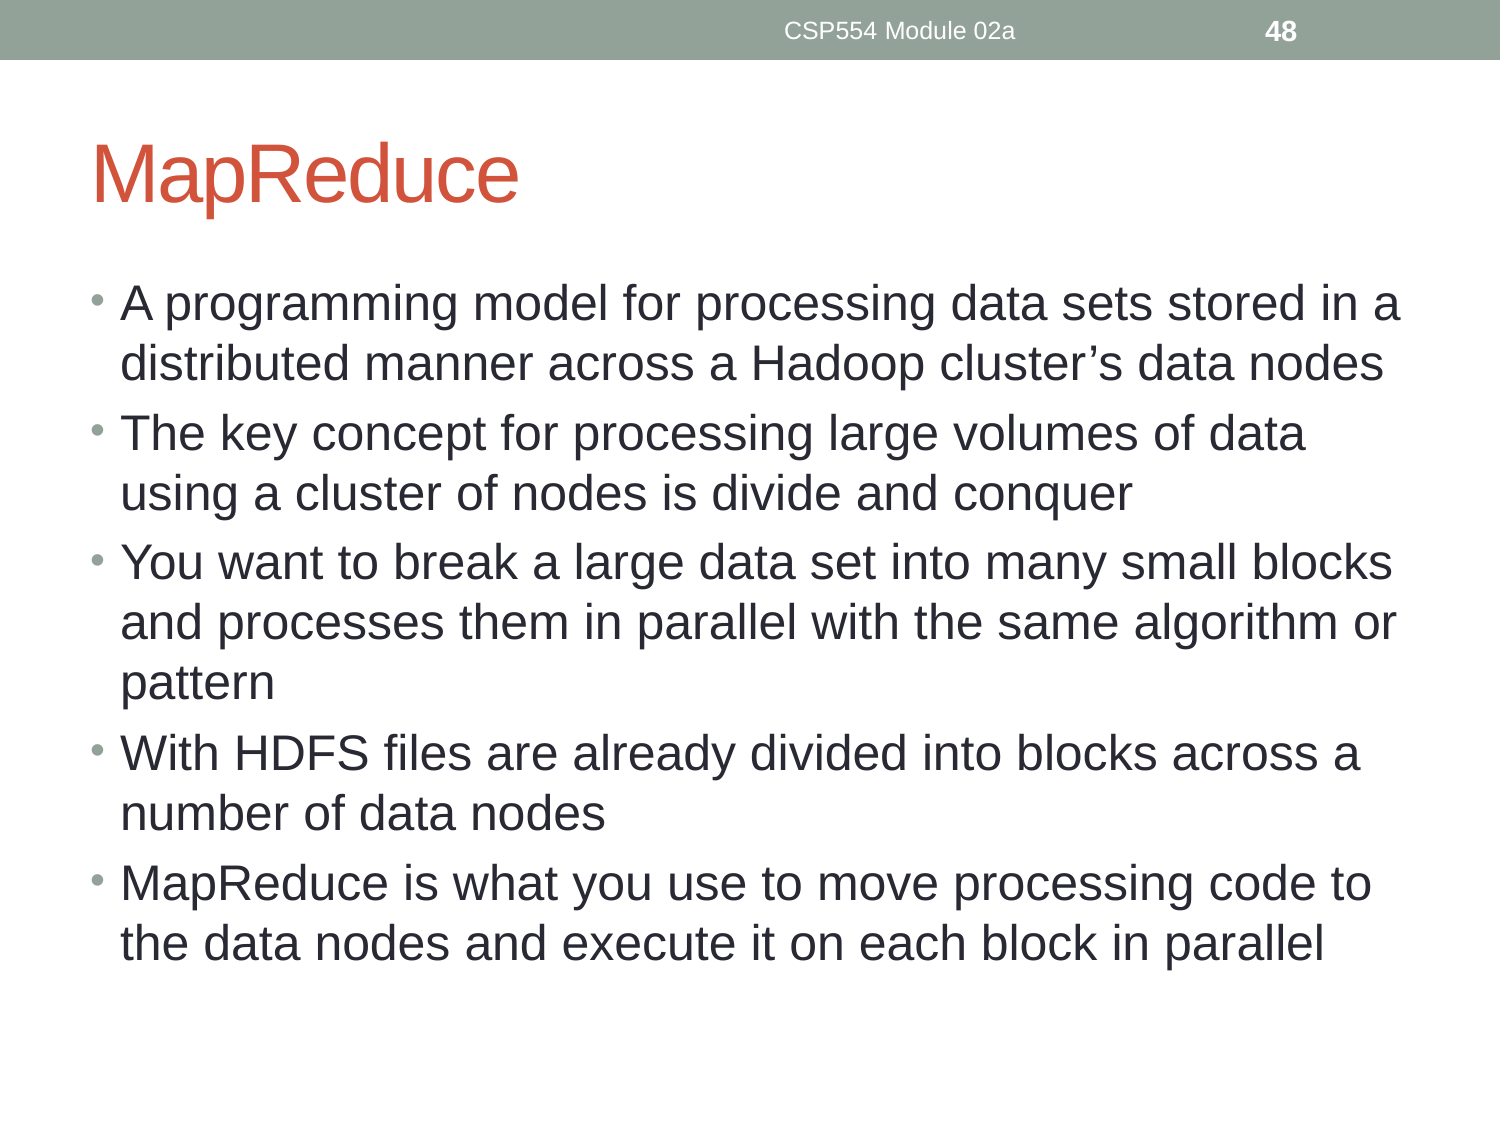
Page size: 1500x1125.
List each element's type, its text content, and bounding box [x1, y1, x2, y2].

footer CSP554 Module 02a [562, 3, 1238, 57]
slide_number 48 [1250, 3, 1425, 57]
list A programming model for processing data sets stored in a distributed manner across a Hadoop cluster’s data nodes The key concept for processing large volumes of data using a cluster of nodes is divide and conquer You want to break a large data set into many small blocks and processes them in parallel with the same algorithm or pattern With HDFS files are already divided into blocks across a number of data nodes MapReduce is what you use to move processing code to the data nodes and execute it on each block in parallel [75, 262, 1425, 1063]
title MapReduce [75, 87, 1425, 250]
